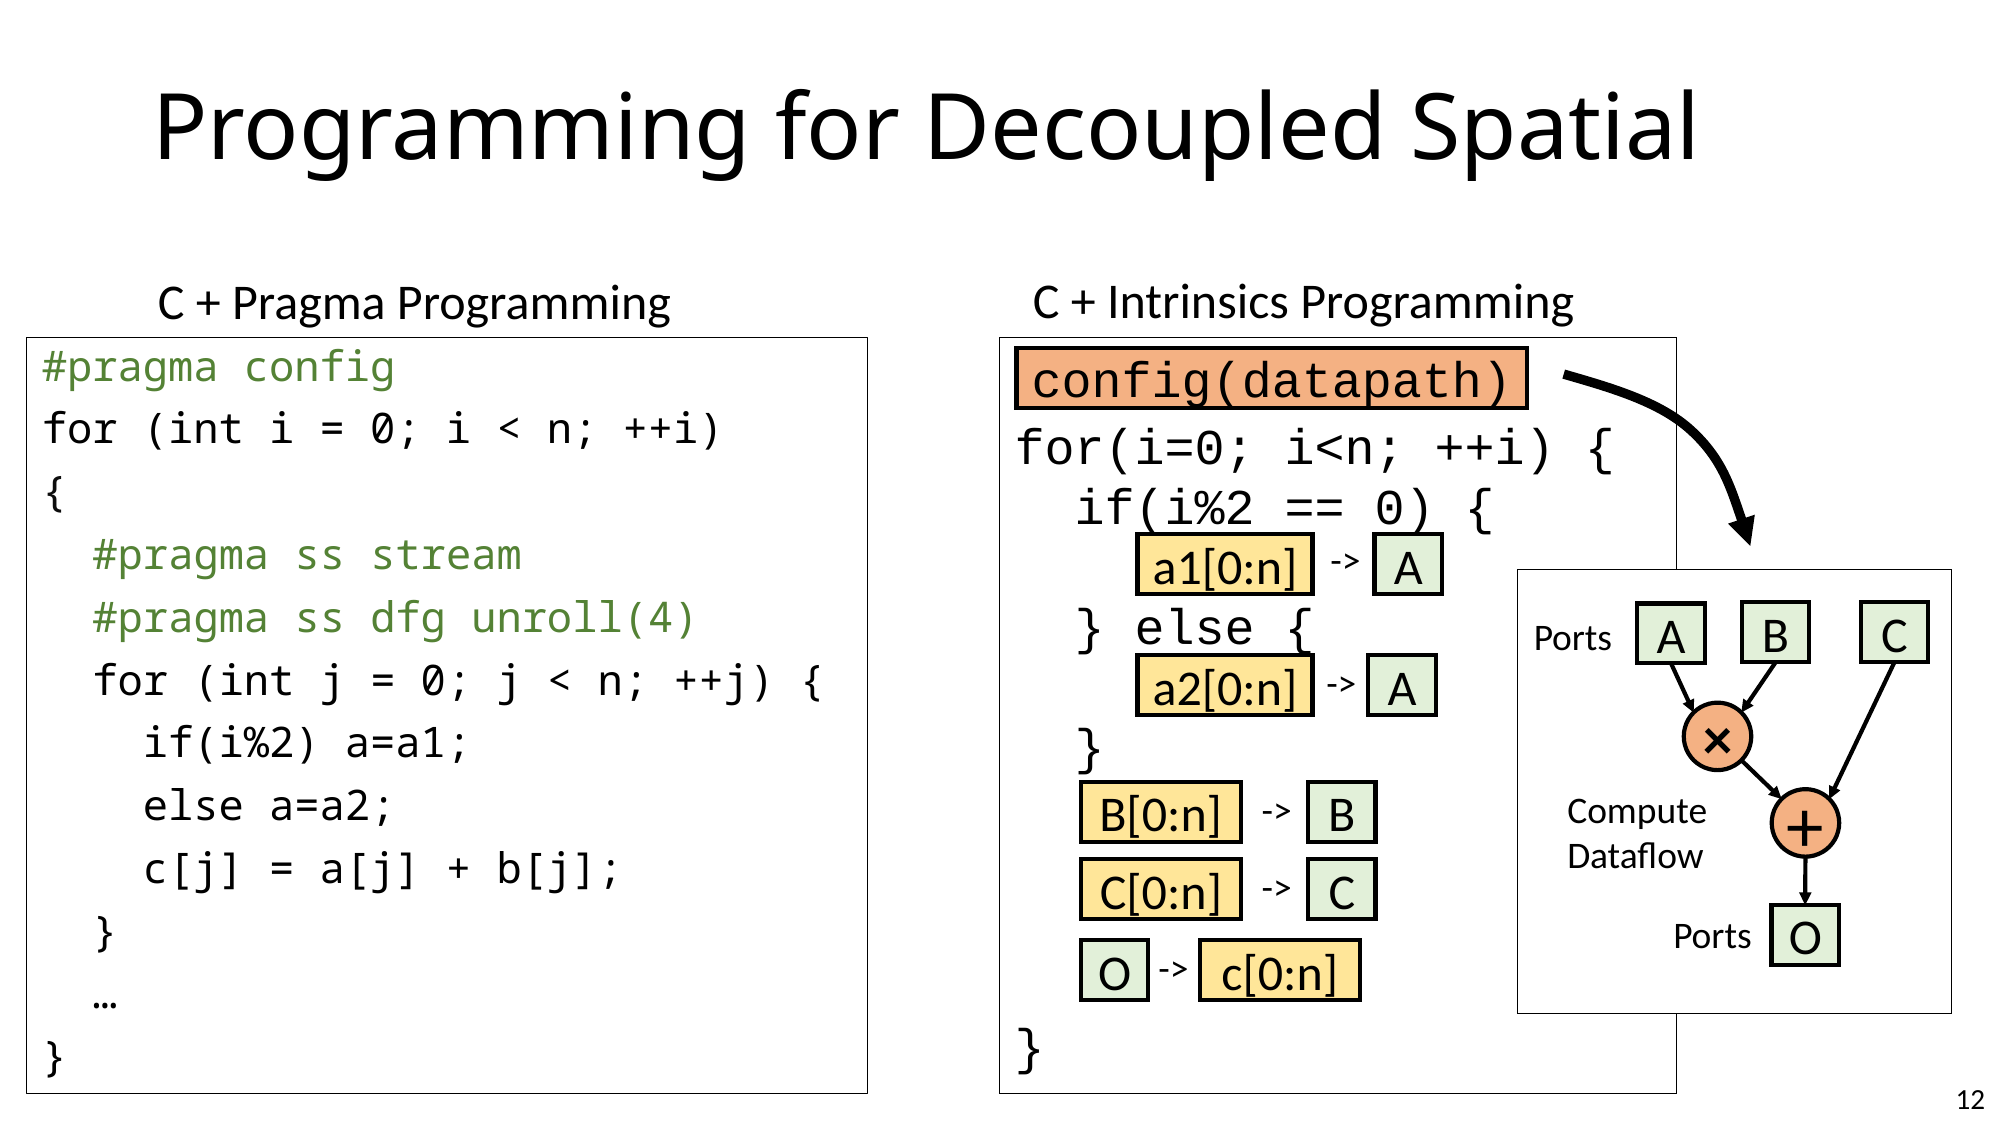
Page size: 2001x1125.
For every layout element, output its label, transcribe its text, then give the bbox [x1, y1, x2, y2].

text_box Compute Dataflow [1552, 778, 1723, 883]
text_box A [1636, 602, 1706, 664]
text_box C[0:n] [1080, 858, 1242, 920]
text_box B[0:n] [1080, 781, 1242, 843]
text_box C [1307, 858, 1377, 920]
text_box + [1770, 788, 1841, 858]
text_box C + Pragma Programming [143, 262, 687, 338]
text_box O [1770, 904, 1840, 966]
text_box -> [1143, 936, 1212, 997]
text_box A [1374, 533, 1443, 595]
text_box A [1367, 654, 1437, 716]
text_box -> [1315, 528, 1384, 589]
text_box [1563, 373, 1753, 546]
text_box Ports [1658, 903, 1767, 964]
text_box × [1682, 701, 1753, 772]
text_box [1670, 663, 1694, 713]
text_box -> [1311, 651, 1379, 711]
text_box C + Intrinsics Programming [1018, 261, 1590, 337]
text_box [1829, 662, 1895, 799]
text_box -> [1246, 855, 1315, 916]
text_box -> [1246, 778, 1315, 839]
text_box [1741, 662, 1776, 713]
text_box O [1080, 939, 1149, 1001]
title Programming for Decoupled Spatial [137, 59, 1863, 200]
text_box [1741, 760, 1782, 799]
text_box for(i=0; i<n; ++i) { if(i%2 == 0) { } else { } } [999, 337, 1677, 1094]
text_box a1[0:n] [1136, 533, 1313, 595]
text_box B [1307, 781, 1377, 843]
text_box #pragma config for (int i = 0; i < n; ++i) { #pragma ss stream #pragma ss dfg unroll(4) for (int j = 0; j < n; ++j) { if(i%2) a=a1; else a=a2; c[j] = a[j] + b[j]; } … } [26, 337, 868, 1094]
text_box config(datapath) [1015, 347, 1528, 409]
text_box C [1860, 601, 1929, 663]
text_box a2[0:n] [1136, 654, 1313, 716]
text_box B [1741, 601, 1810, 663]
text_box c[0:n] [1199, 939, 1361, 1001]
text_box Ports [1518, 605, 1628, 666]
text_box [1517, 569, 1952, 1014]
